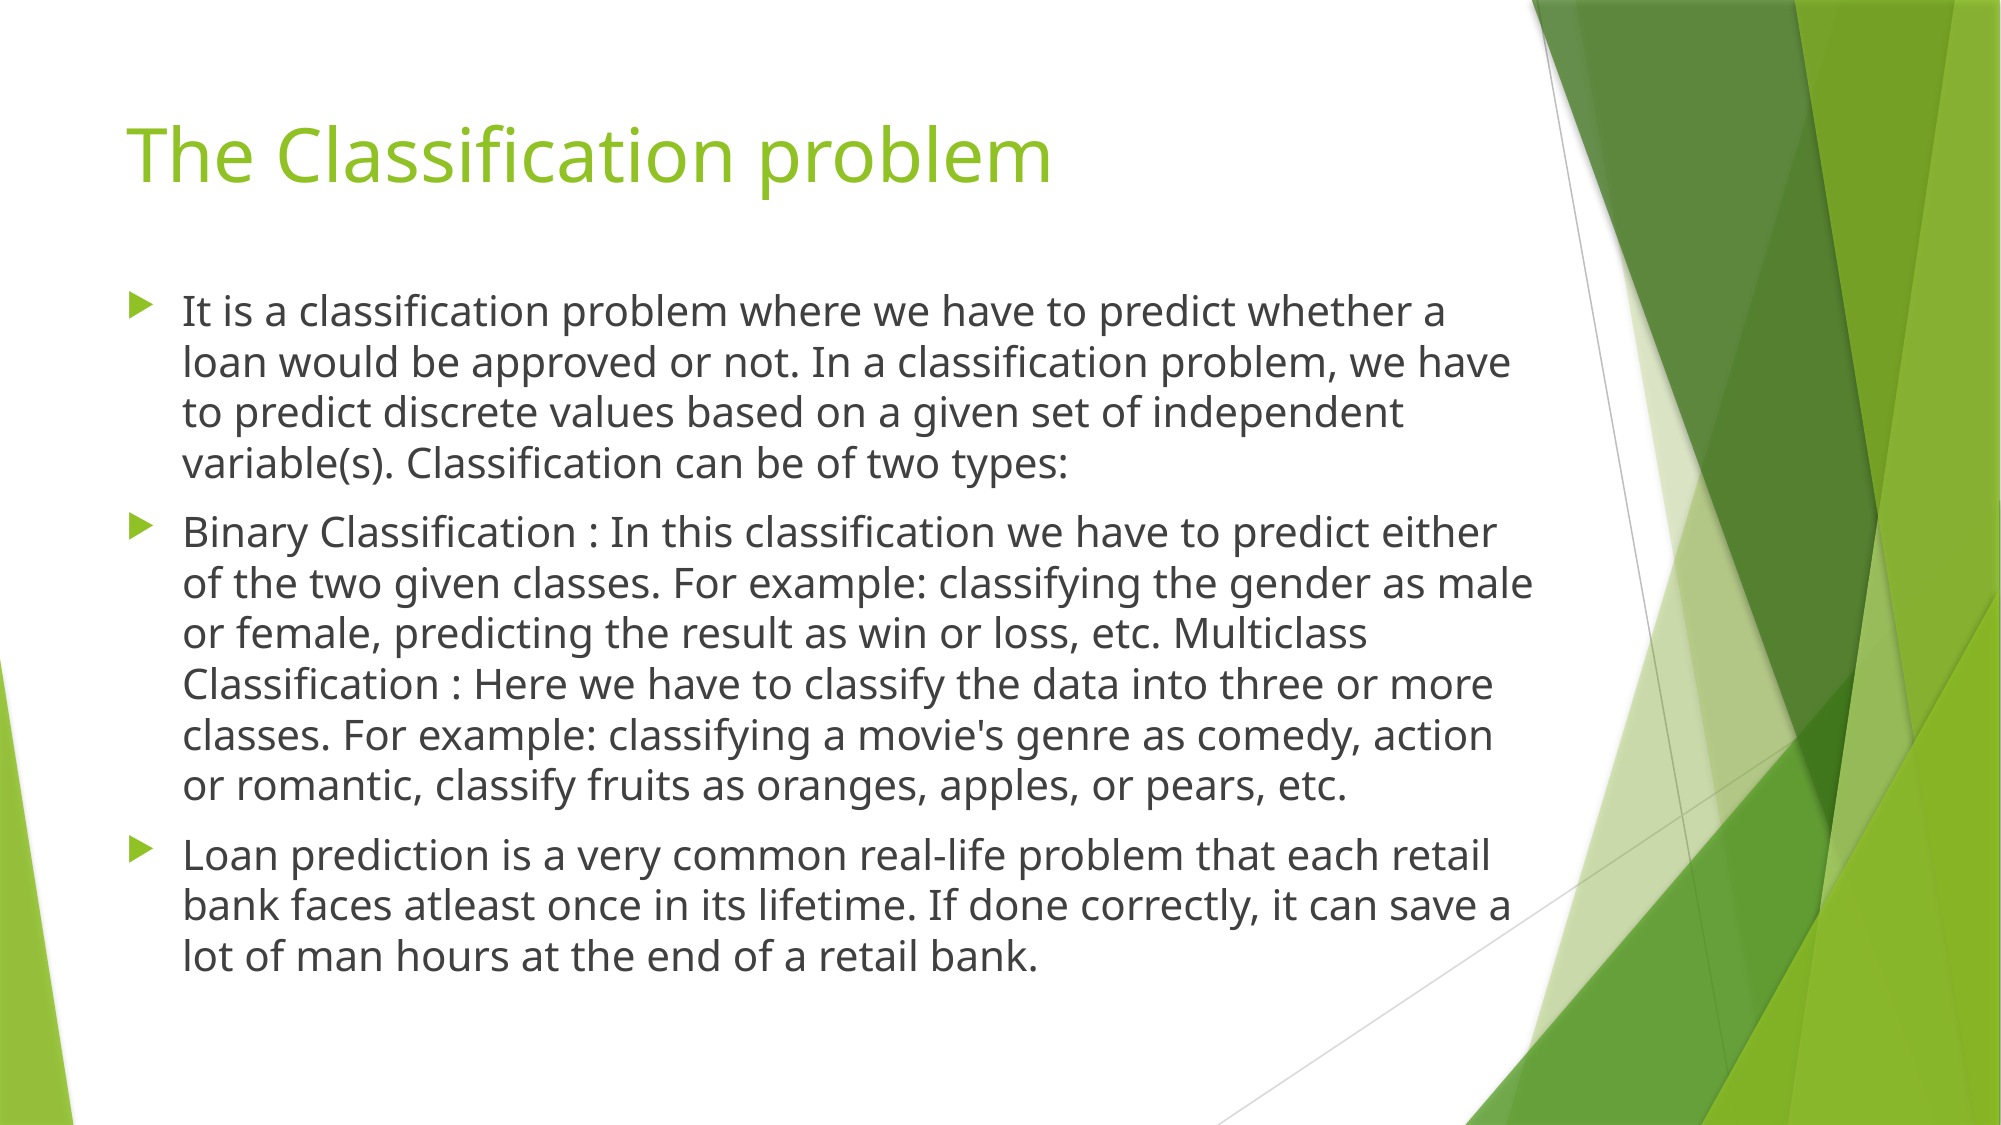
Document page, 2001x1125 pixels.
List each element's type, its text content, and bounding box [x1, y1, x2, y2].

list It is a classification problem where we have to predict whether a loan would be approved or not. In a classification problem, we have to predict discrete values based on a given set of independent variable(s). Classification can be of two types: Binary Classification : In this classification we have to predict either of the two given classes. For example: classifying the gender as male or female, predicting the result as win or loss, etc. Multiclass Classification : Here we have to classify the data into three or more classes. For example: classifying a movie's genre as comedy, action or romantic, classify fruits as oranges, apples, or pears, etc. Loan prediction is a very common real-life problem that each retail bank faces atleast once in its lifetime. If done correctly, it can save a lot of man hours at the end of a retail bank. [111, 277, 1557, 991]
title The Classification problem [111, 99, 1522, 277]
